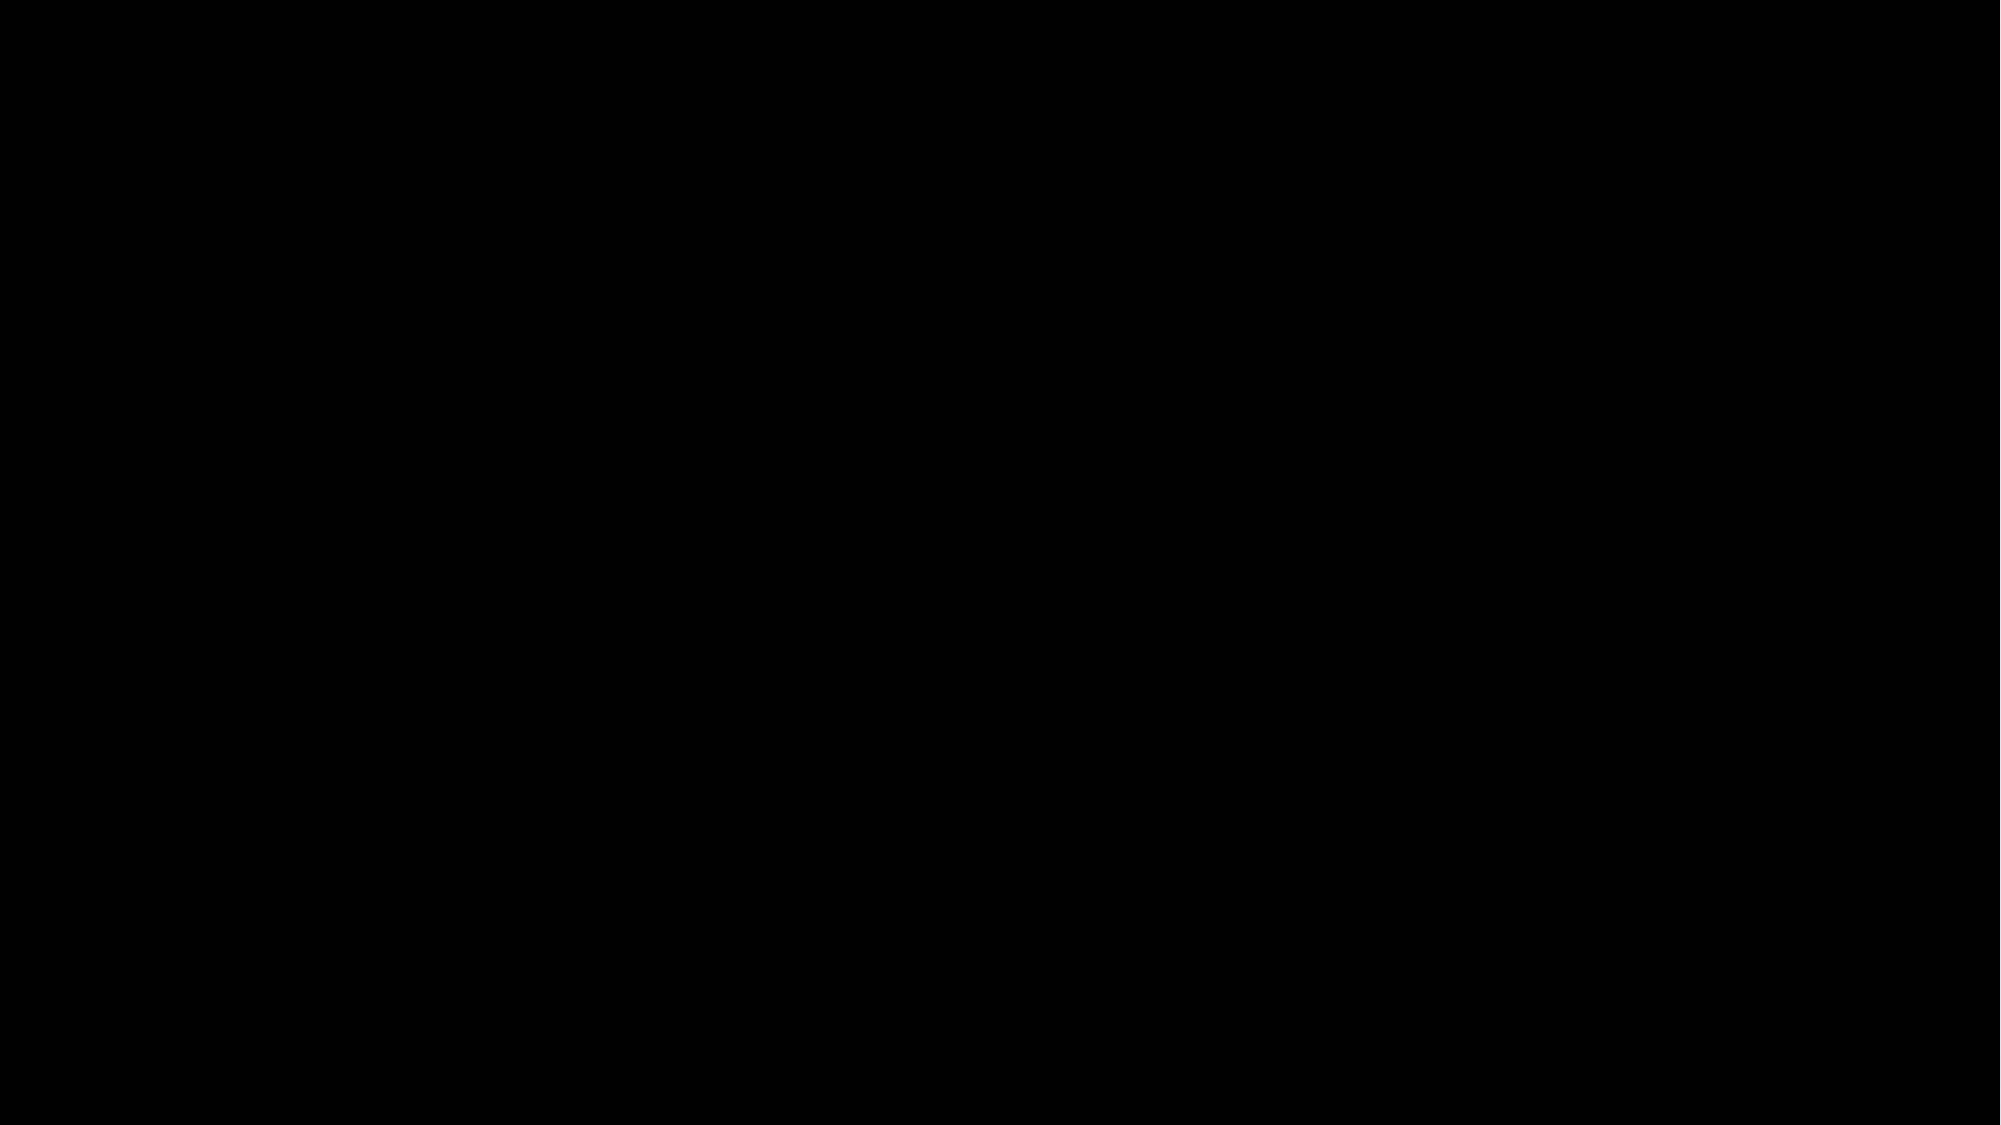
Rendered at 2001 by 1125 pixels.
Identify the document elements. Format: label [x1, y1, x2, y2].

text_box [0, 0, 2000, 1125]
